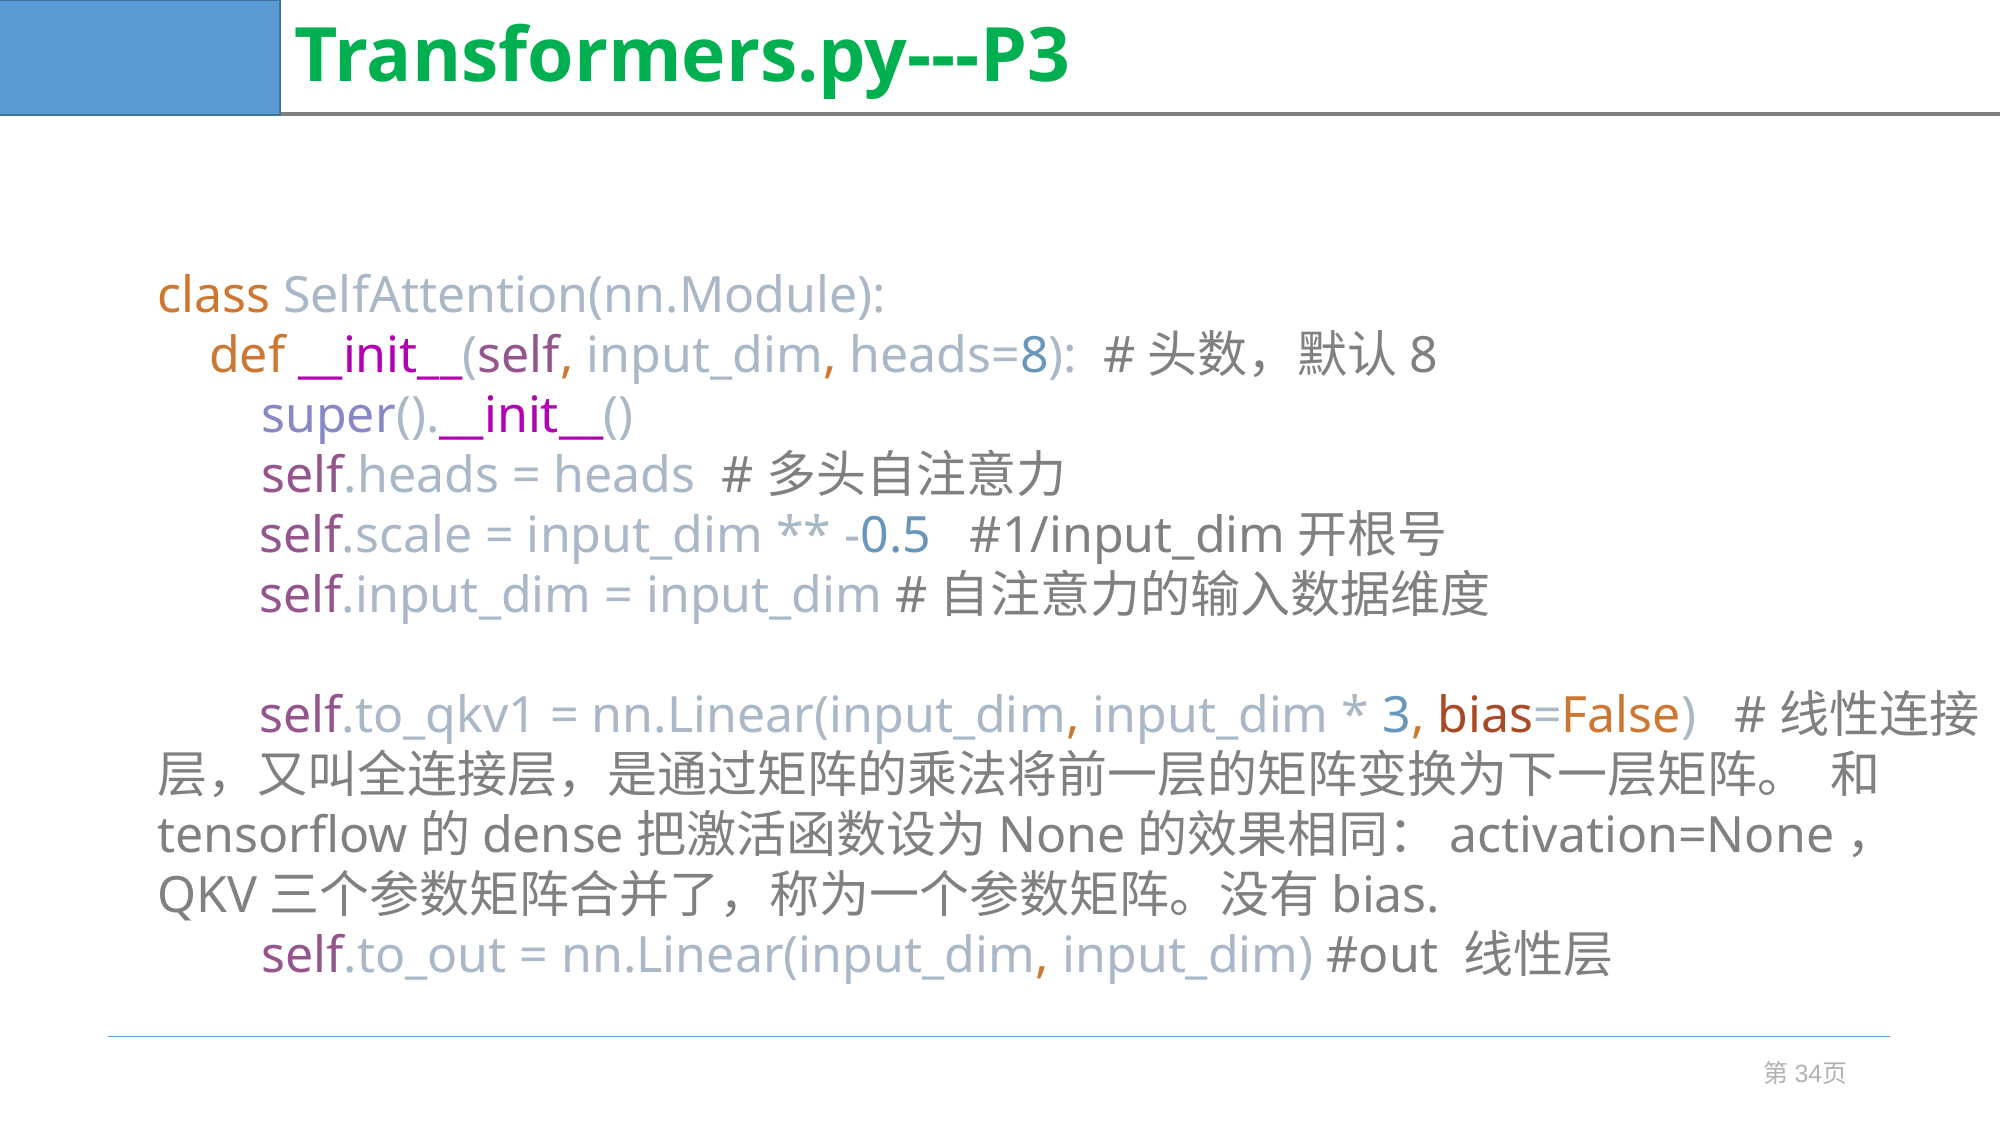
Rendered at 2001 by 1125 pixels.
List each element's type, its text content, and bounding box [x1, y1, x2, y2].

title Transformers.py---P3 [279, 0, 2000, 116]
text_box class SelfAttention(nn.Module): def __init__(self, input_dim, heads=8): #头数，默认8 super().__init__() self.heads = heads #多头自注意力 self.scale = input_dim ** -0.5 #1/input_dim开根号 self.input_dim = input_dim #自注意力的输入数据维度 self.to_qkv1 = nn.Linear(input_dim, input_dim * 3, bias=False) #线性连接层，又叫全连接层，是通过矩阵的乘法将前一层的矩阵变换为下一层矩阵。 和tensorflow的dense把激活函数设为None的效果相同：activation=None， QKV三个参数矩阵合并了，称为一个参数矩阵。没有bias. self.to_out = nn.Linear(input_dim, input_dim) #out 线性层 [142, 255, 2000, 990]
slide_number 第34页 [1412, 1042, 1863, 1103]
